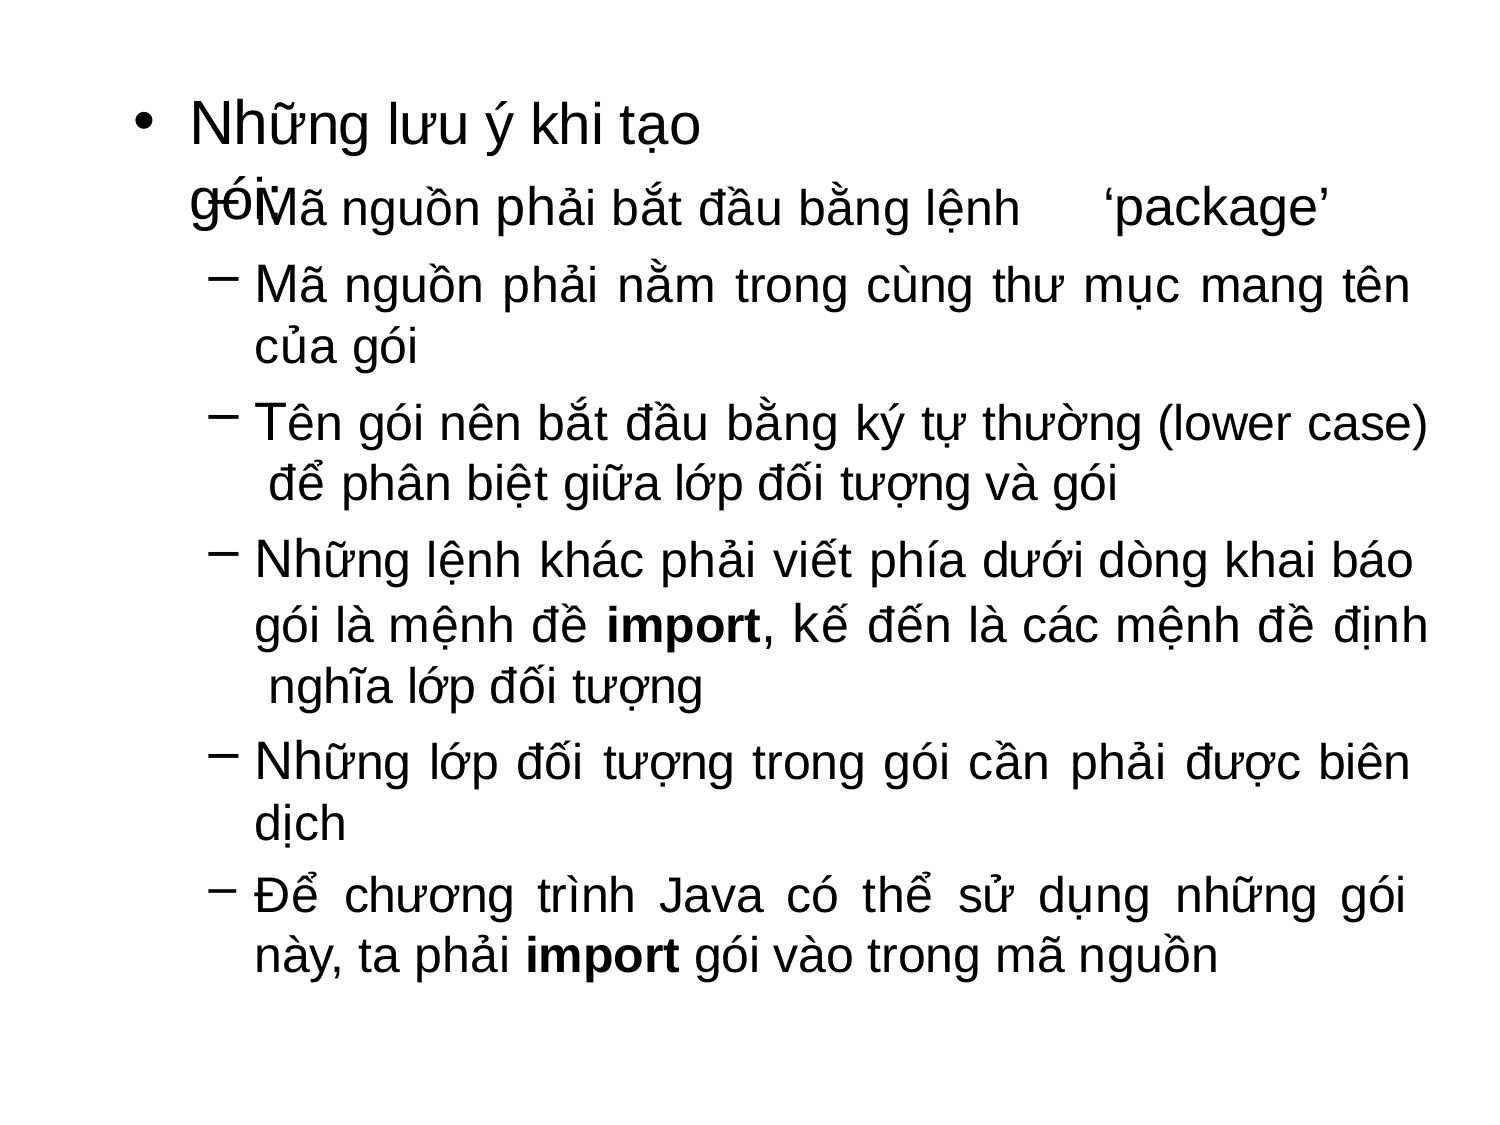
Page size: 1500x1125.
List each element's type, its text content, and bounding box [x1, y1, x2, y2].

title Những lưu ý khi tạo gói: [131, 80, 811, 271]
text_box Mã nguồn phải bắt đầu bằng lệnh ‘package’ Mã nguồn phải nằm trong cùng thư mục mang tên của gói Tên gói nên bắt đầu bằng ký tự thường (lower case) để phân biệt giữa lớp đối tượng và gói Những lệnh khác phải viết phía dưới dòng khai báo gói là mệnh đề import, kế đến là các mệnh đề định nghĩa lớp đối tượng Những lớp đối tượng trong gói cần phải được biên dịch Để chương trình Java có thể sử dụng những gói này, ta phải import gói vào trong mã nguồn [206, 156, 1431, 983]
